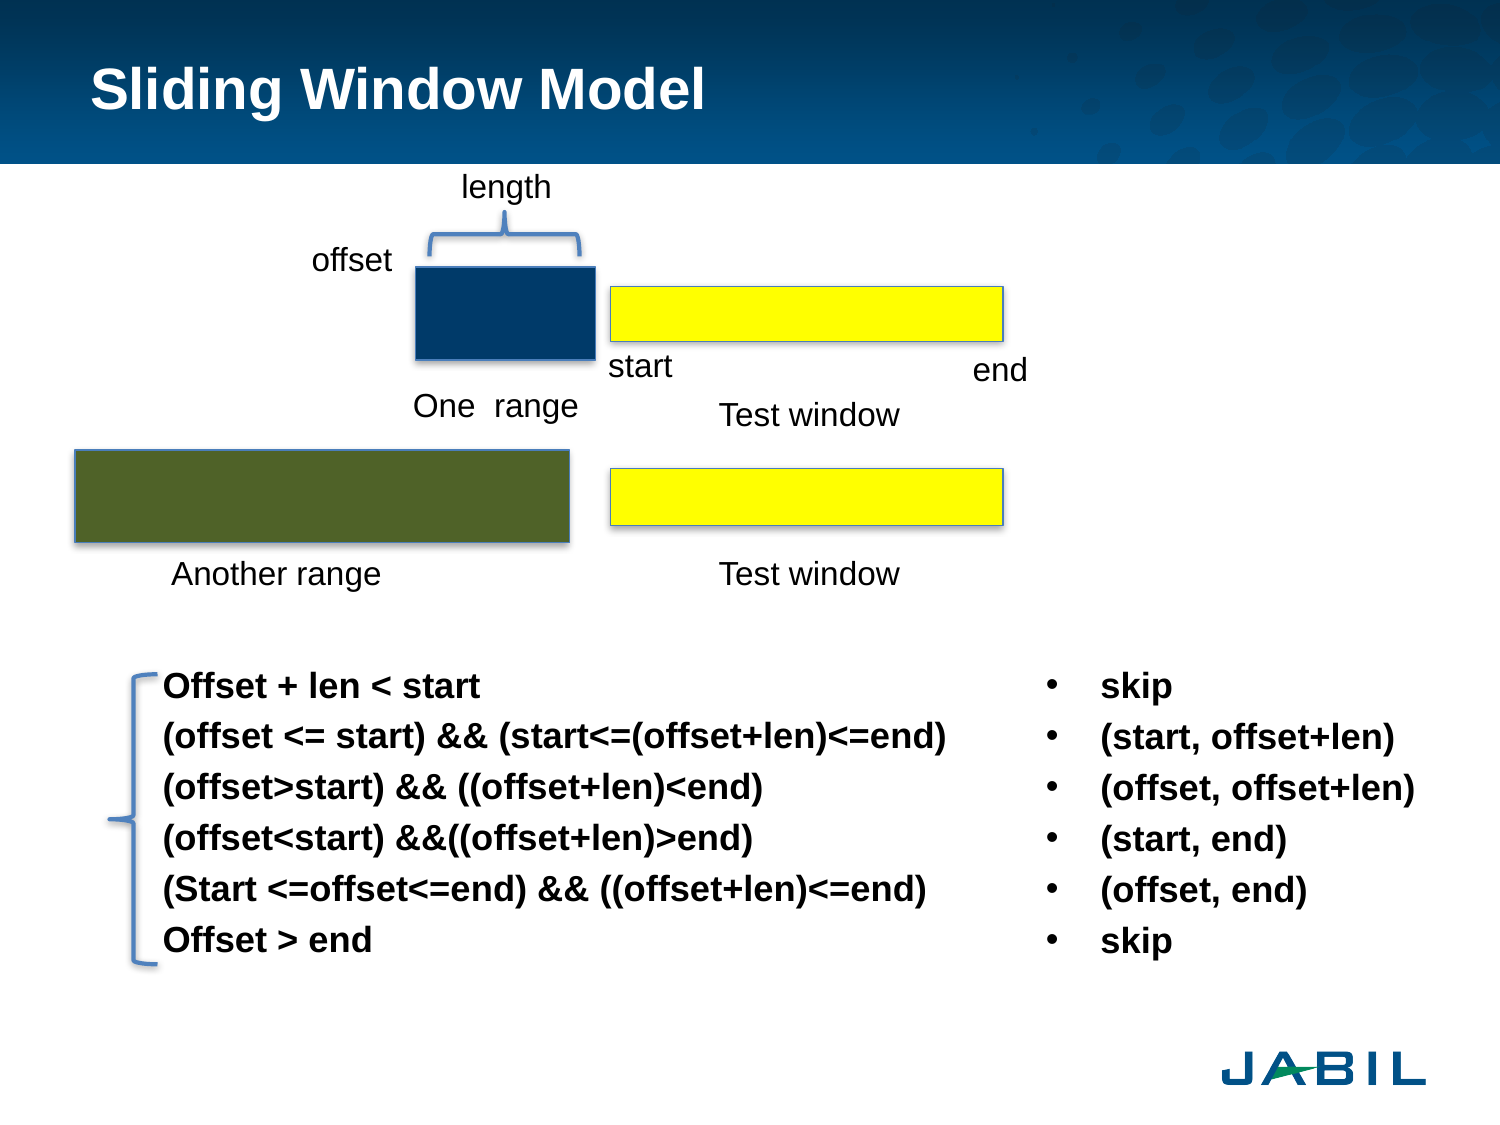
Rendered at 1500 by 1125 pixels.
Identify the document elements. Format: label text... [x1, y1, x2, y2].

list Offset + len < start (offset <= start) && (start<=(offset+len)<=end) (offset>start) && ((offset+len)<end) (offset<start) &&((offset+len)>end) (Start <=offset<=end) && ((offset+len)<=end) Offset > end [147, 654, 1030, 1006]
text_box One range [398, 376, 595, 431]
text_box skip (start, offset+len) (offset, offset+len) (start, end) (offset, end) skip [1030, 654, 1482, 1007]
text_box Test window [703, 545, 916, 600]
text_box [74, 449, 570, 543]
picture [1219, 1049, 1428, 1087]
text_box offset [296, 230, 408, 286]
text_box [610, 286, 1004, 342]
picture [0, 0, 1500, 164]
title Sliding Window Model [75, 4, 1425, 169]
text_box start [593, 337, 703, 392]
text_box length [446, 157, 567, 213]
text_box end [957, 340, 1060, 396]
text_box [415, 266, 596, 361]
text_box Test window [703, 385, 916, 441]
text_box Another range [156, 545, 397, 600]
text_box [610, 468, 1004, 526]
text_box [427, 213, 582, 257]
text_box [107, 672, 158, 967]
